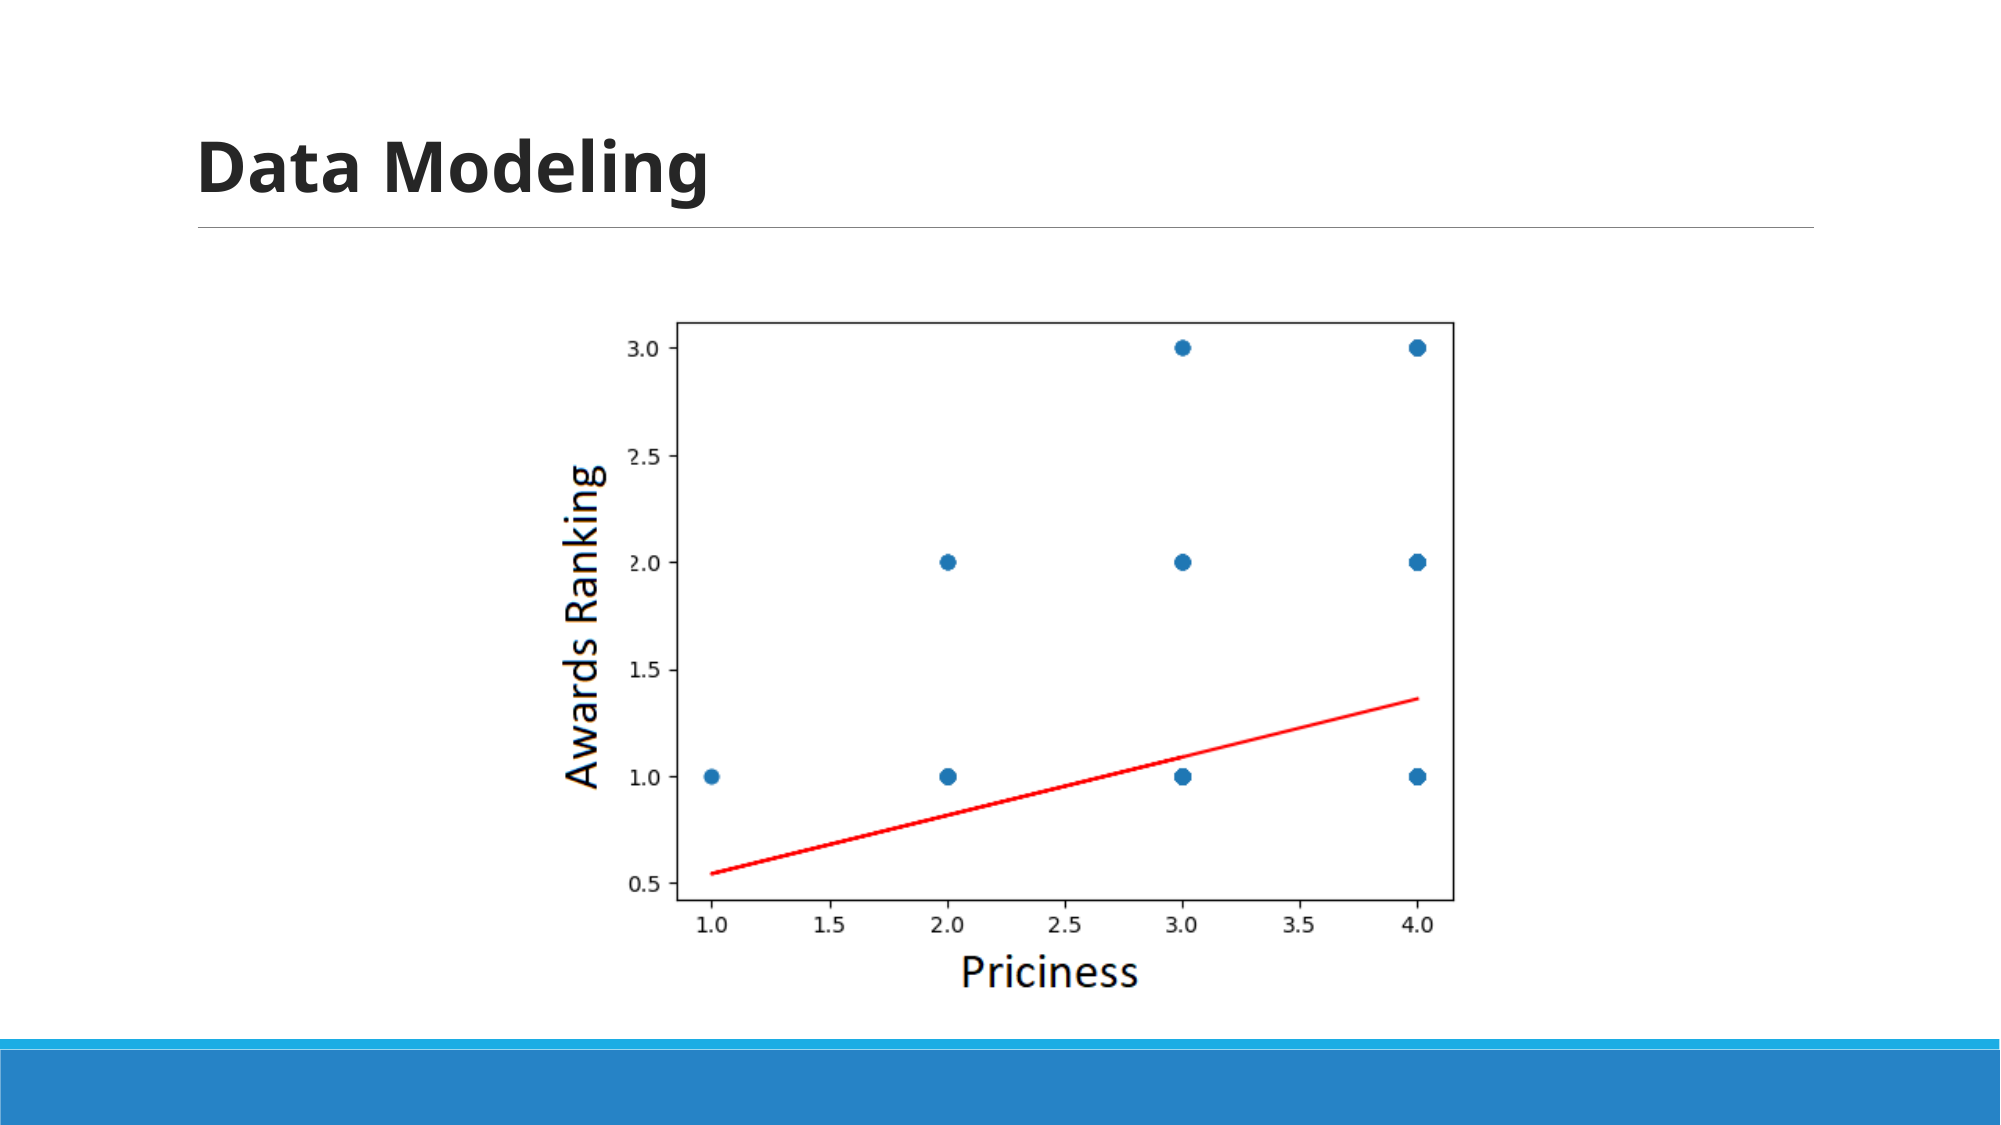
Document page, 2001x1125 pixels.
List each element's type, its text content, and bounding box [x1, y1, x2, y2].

text_box Data Modeling [180, 114, 1831, 215]
picture [525, 298, 1475, 1011]
text_box [185, 259, 1836, 992]
